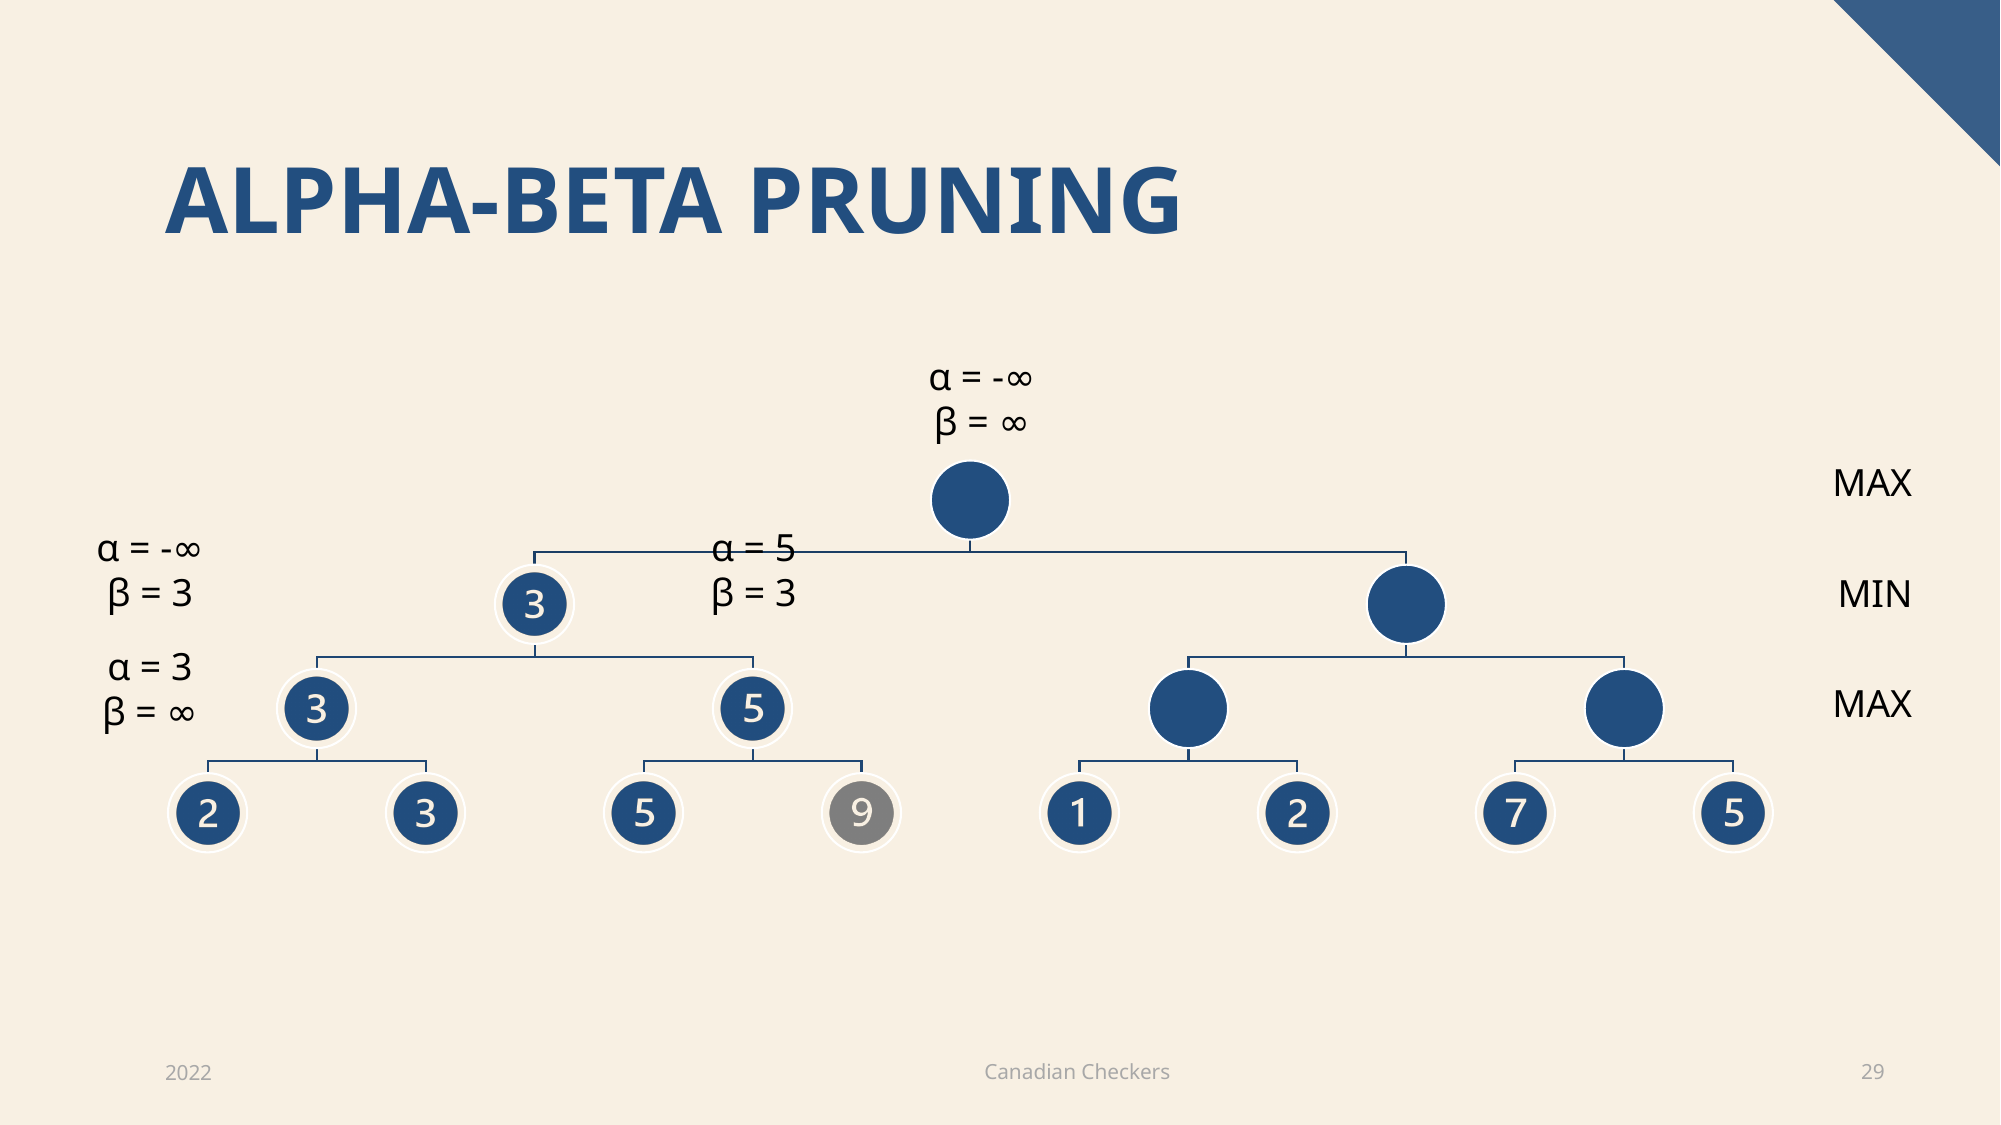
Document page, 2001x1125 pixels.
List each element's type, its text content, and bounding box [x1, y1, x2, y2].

text_box α = -∞ β = 3 [57, 517, 167, 622]
footer Canadian Checkers [889, 1041, 1265, 1102]
slide_number 29 [1824, 1042, 1900, 1103]
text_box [1817, 451, 1933, 734]
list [167, 299, 1893, 1014]
slide_number 2022 [150, 1042, 330, 1103]
title Alpha-beta pruning [150, 146, 1875, 365]
text_box α = 3 β = ∞ [57, 635, 167, 741]
